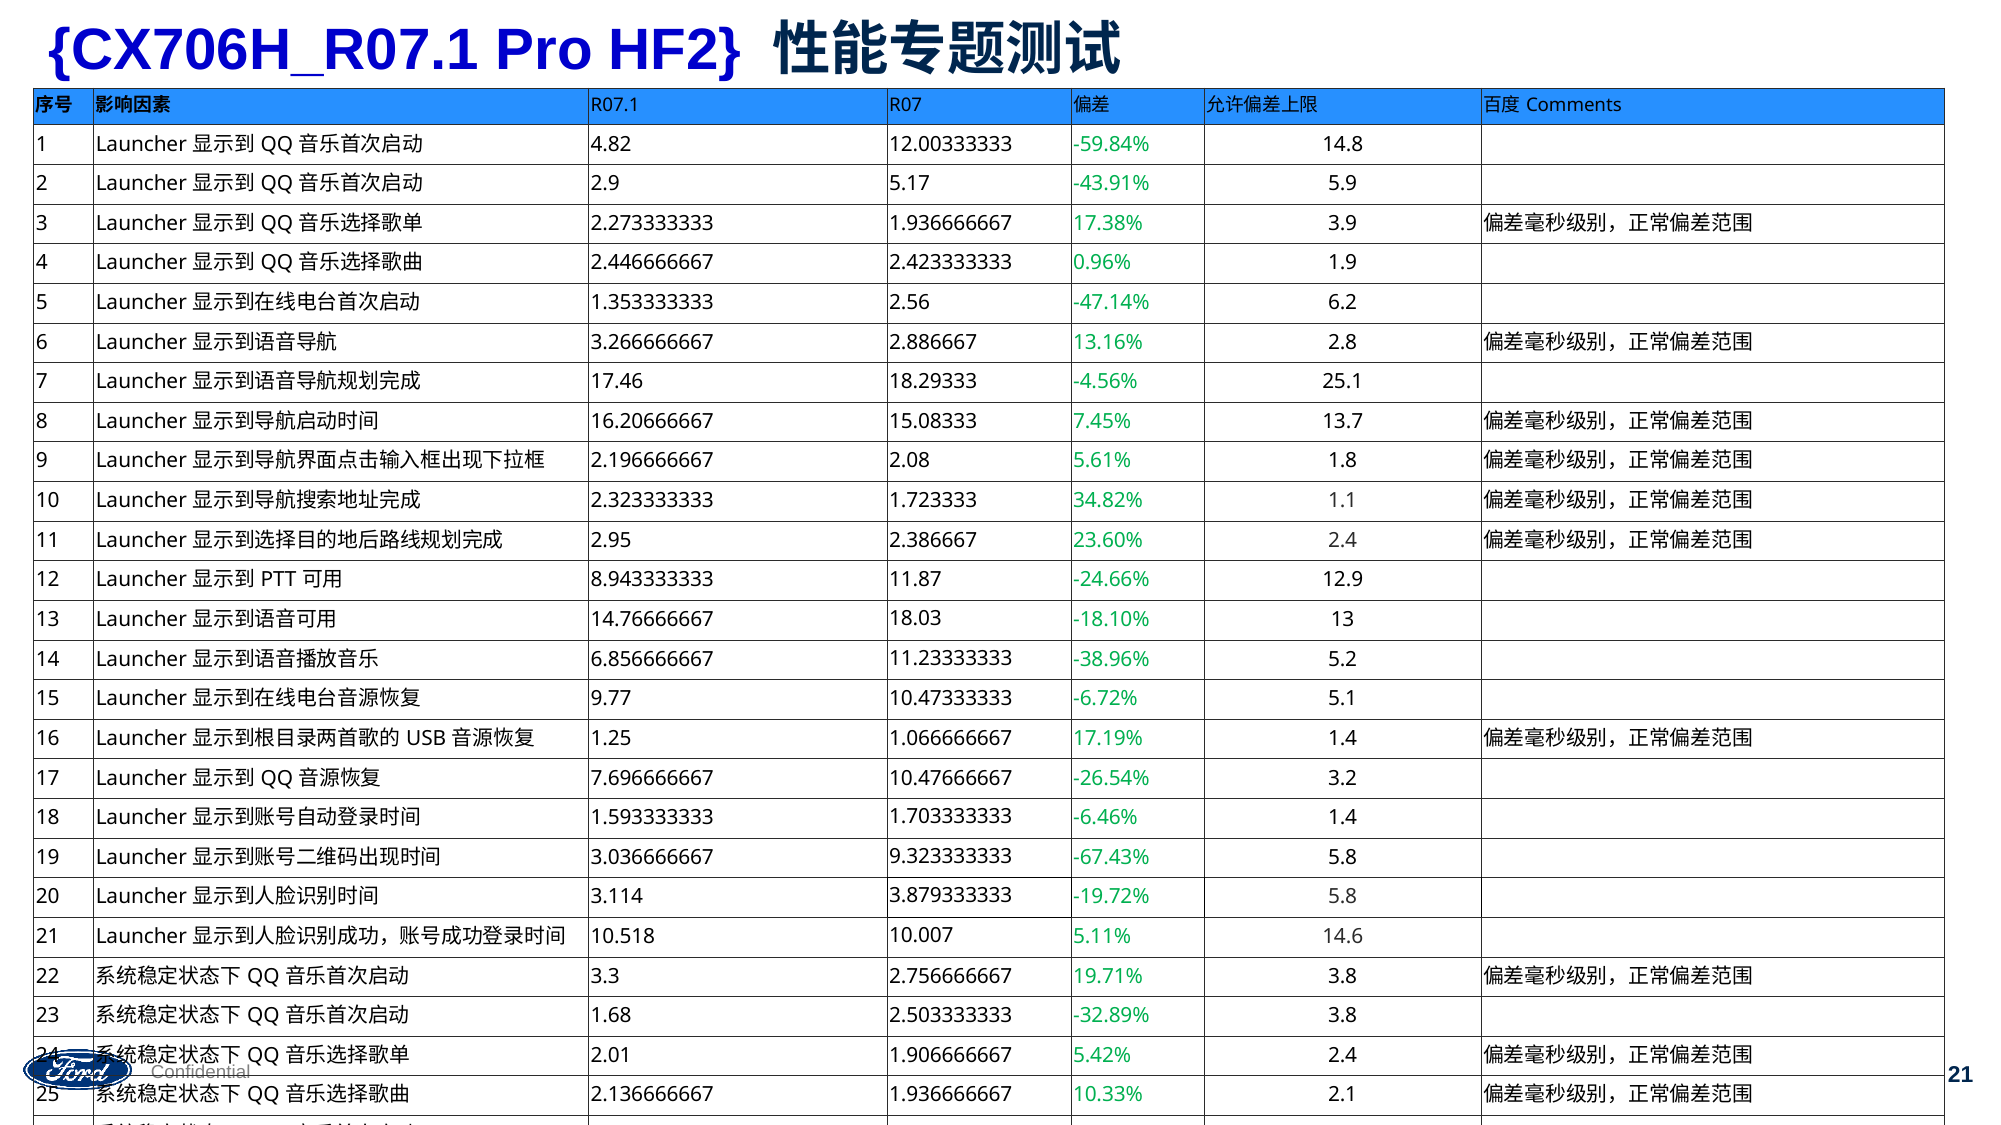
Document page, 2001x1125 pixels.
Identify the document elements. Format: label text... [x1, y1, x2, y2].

table_cell 13.7 [1205, 403, 1481, 441]
table_cell [1482, 284, 1944, 323]
table_cell Launcher显示到语音导航 [94, 324, 588, 362]
table_cell Launcher显示到导航启动时间 [94, 403, 588, 441]
table_cell 2.423333333 [888, 244, 1071, 283]
table_cell 2.386667 [888, 522, 1071, 560]
table_cell 5.8 [1205, 839, 1481, 877]
table_cell [1482, 363, 1944, 402]
table_cell 5.42% [1072, 1037, 1204, 1075]
table_cell Launcher显示到账号二维码出现时间 [94, 839, 588, 877]
table_cell 12.00333333 [888, 125, 1071, 164]
table_cell -19.72% [1072, 878, 1204, 917]
table_cell 5.61% [1072, 442, 1204, 481]
table_cell 20 [34, 878, 93, 917]
table_cell 1.936666667 [888, 1076, 1071, 1115]
table_cell -4.56% [1072, 363, 1204, 402]
table_cell 5.17 [888, 165, 1071, 204]
table_cell 3.8 [1205, 997, 1481, 1036]
table_cell Launcher显示到QQ音乐选择歌曲 [94, 244, 588, 283]
table_cell [1482, 165, 1944, 204]
table_cell Launcher显示到根目录两首歌的USB音源恢复 [94, 720, 588, 758]
table_cell -6.46% [1072, 799, 1204, 838]
table_cell 3.114 [589, 878, 887, 917]
table_cell Launcher显示到账号自动登录时间 [94, 799, 588, 838]
table_cell 19.71% [1072, 958, 1204, 996]
table_cell 7 [34, 363, 93, 402]
table_cell 13 [34, 601, 93, 640]
table_cell Launcher显示到选择目的地后路线规划完成 [94, 522, 588, 560]
table_cell 10.47333333 [888, 680, 1071, 719]
table_cell 5.2 [1205, 641, 1481, 679]
table_cell 5.11% [1072, 918, 1204, 957]
table_cell 2.01 [589, 1037, 887, 1075]
table_cell 偏差毫秒级别，正常偏差范围 [1482, 482, 1944, 521]
table_cell 14.8 [1205, 125, 1481, 164]
table_cell [1482, 125, 1944, 164]
table_cell 7.696666667 [589, 759, 887, 798]
table_cell 18.03 [888, 601, 1071, 640]
table_cell -43.91% [1072, 165, 1204, 204]
table_cell [1482, 641, 1944, 679]
table_cell 偏差毫秒级别，正常偏差范围 [1482, 522, 1944, 560]
table_cell Launcher显示到语音导航规划完成 [94, 363, 588, 402]
table_cell 4.82 [589, 125, 887, 164]
table_cell 24 [34, 1037, 93, 1075]
table_cell 17 [34, 759, 93, 798]
table_cell [1482, 1116, 1944, 1125]
table_cell -32.89% [1072, 997, 1204, 1036]
table_cell 7.45% [1072, 403, 1204, 441]
table_cell 1.936666667 [888, 205, 1071, 243]
table_cell -38.96% [1072, 641, 1204, 679]
table_cell 10.007 [888, 918, 1071, 957]
table_cell 17.46 [589, 363, 887, 402]
table_cell 2.503333333 [888, 997, 1071, 1036]
table_cell 系统稳定状态下USB音乐首次启动 [94, 1116, 588, 1125]
table_cell [1482, 561, 1944, 600]
table_cell [1482, 878, 1944, 917]
table_cell 1.8 [1205, 442, 1481, 481]
table_header 百度Comments [1482, 89, 1944, 124]
table_cell 5.9 [1205, 165, 1481, 204]
table_cell 6.2 [1205, 284, 1481, 323]
table_cell 3 [34, 205, 93, 243]
table_cell [1482, 680, 1944, 719]
table_cell 2.95 [589, 522, 887, 560]
table_cell 2.8 [1205, 324, 1481, 362]
table_cell 1.353333333 [589, 284, 887, 323]
table_cell 2.08 [888, 442, 1071, 481]
table_cell 3.8 [1205, 958, 1481, 996]
table_header R07 [888, 89, 1071, 124]
table_cell 2.56 [888, 284, 1071, 323]
table_cell 2.756666667 [888, 958, 1071, 996]
table_cell 21 [34, 918, 93, 957]
table_cell 5 [34, 284, 93, 323]
table_cell 偏差毫秒级别，正常偏差范围 [1482, 1076, 1944, 1115]
table_header 影响因素 [94, 89, 588, 124]
table_cell 26 [34, 1116, 93, 1125]
table_cell 2.1 [1205, 1076, 1481, 1115]
table_cell 1.906666667 [888, 1037, 1071, 1075]
table_cell 1.403333333 [589, 1116, 887, 1125]
table_cell 17.19% [1072, 720, 1204, 758]
table_cell 1.9 [1205, 244, 1481, 283]
table_cell Launcher显示到导航界面点击输入框出现下拉框 [94, 442, 588, 481]
table_cell 25.1 [1205, 363, 1481, 402]
table_cell Launcher显示到在线电台首次启动 [94, 284, 588, 323]
table_cell 6 [34, 324, 93, 362]
table_cell 6.856666667 [589, 641, 887, 679]
table_cell 8 [34, 403, 93, 441]
table_header 序号 [34, 89, 93, 124]
table_cell 2.136666667 [589, 1076, 887, 1115]
table_cell 2.196666667 [589, 442, 887, 481]
table_cell 13.16% [1072, 324, 1204, 362]
table_cell 19 [34, 839, 93, 877]
table_cell -59.84% [1072, 125, 1204, 164]
table_cell 偏差毫秒级别，正常偏差范围 [1482, 205, 1944, 243]
table_cell 12.9 [1205, 561, 1481, 600]
table_cell 10.33% [1072, 1076, 1204, 1115]
table_cell 1.68 [589, 997, 887, 1036]
table_cell [1482, 997, 1944, 1036]
table_cell 2.323333333 [589, 482, 887, 521]
table_cell 0.96% [1072, 244, 1204, 283]
table_cell 偏差毫秒级别，正常偏差范围 [1482, 720, 1944, 758]
table_cell 1.4 [1205, 720, 1481, 758]
table_cell Launcher显示到QQ音乐首次启动 [94, 125, 588, 164]
table_cell Launcher显示到语音播放音乐 [94, 641, 588, 679]
table_cell 偏差毫秒级别，正常偏差范围 [1482, 324, 1944, 362]
table_cell 系统稳定状态下QQ音乐选择歌曲 [94, 1076, 588, 1115]
table_cell 系统稳定状态下QQ音乐首次启动 [94, 958, 588, 996]
table_cell 23 [34, 997, 93, 1036]
table_cell 2.9 [589, 165, 887, 204]
table_cell 系统稳定状态下QQ音乐首次启动 [94, 997, 588, 1036]
table_cell 偏差毫秒级别，正常偏差范围 [1482, 1037, 1944, 1075]
table_cell Launcher显示到QQ音源恢复 [94, 759, 588, 798]
table_cell 1.25 [589, 720, 887, 758]
table_cell -10.54% [1072, 1116, 1204, 1125]
table_header 偏差 [1072, 89, 1204, 124]
table_cell 3.2 [1205, 759, 1481, 798]
table_cell 3.9 [1205, 205, 1481, 243]
table_cell 11 [34, 522, 93, 560]
table_cell Launcher显示到人脸识别时间 [94, 878, 588, 917]
table_cell 2.3 [1205, 1116, 1481, 1125]
table_cell 偏差毫秒级别，正常偏差范围 [1482, 442, 1944, 481]
table_cell 3.879333333 [888, 878, 1071, 917]
table_cell 10.518 [589, 918, 887, 957]
picture [23, 1049, 33, 1090]
table_cell 9 [34, 442, 93, 481]
table_cell -6.72% [1072, 680, 1204, 719]
table_cell -18.10% [1072, 601, 1204, 640]
table_cell 23.60% [1072, 522, 1204, 560]
table_header R07.1 [589, 89, 887, 124]
table_cell 18.29333 [888, 363, 1071, 402]
table_cell -24.66% [1072, 561, 1204, 600]
table_cell 16 [34, 720, 93, 758]
table_cell 1.4 [1205, 799, 1481, 838]
table_cell -67.43% [1072, 839, 1204, 877]
table_cell 10.47666667 [888, 759, 1071, 798]
table_cell 3.3 [589, 958, 887, 996]
table_cell 偏差毫秒级别，正常偏差范围 [1482, 403, 1944, 441]
table_cell 偏差毫秒级别，正常偏差范围 [1482, 958, 1944, 996]
table_cell 11.23333333 [888, 641, 1071, 679]
table_cell 10 [34, 482, 93, 521]
table_cell [1482, 799, 1944, 838]
table_cell [1482, 759, 1944, 798]
table_cell 15 [34, 680, 93, 719]
table_cell [1482, 839, 1944, 877]
table_cell 2.4 [1205, 1037, 1481, 1075]
table_cell 1.066666667 [888, 720, 1071, 758]
table_cell 16.20666667 [589, 403, 887, 441]
table_cell Launcher显示到语音可用 [94, 601, 588, 640]
table_cell 1.703333333 [888, 799, 1071, 838]
table_cell 2.886667 [888, 324, 1071, 362]
table_header 允许偏差上限 [1205, 89, 1481, 124]
table_cell 2.446666667 [589, 244, 887, 283]
table_cell Launcher显示到QQ音乐首次启动 [94, 165, 588, 204]
table_cell 2.4 [1205, 522, 1481, 560]
table_cell 18 [34, 799, 93, 838]
table_cell 1.1 [1205, 482, 1481, 521]
table_cell 3.036666667 [589, 839, 887, 877]
table_cell 5.8 [1205, 878, 1481, 917]
table_cell 1.593333333 [589, 799, 887, 838]
table_cell 12 [34, 561, 93, 600]
table_cell [1482, 918, 1944, 957]
table_cell Launcher显示到QQ音乐选择歌单 [94, 205, 588, 243]
table_cell -26.54% [1072, 759, 1204, 798]
table_cell Launcher显示到在线电台音源恢复 [94, 680, 588, 719]
table_cell 22 [34, 958, 93, 996]
table_cell 3.266666667 [589, 324, 887, 362]
table_cell 1.723333 [888, 482, 1071, 521]
title {CX706H_R07.1 Pro HF2} 性能专题测试 [33, 11, 1812, 88]
table_cell [1482, 244, 1944, 283]
table_cell 17.38% [1072, 205, 1204, 243]
table_cell 14.76666667 [589, 601, 887, 640]
table_cell 9.77 [589, 680, 887, 719]
table_cell 系统稳定状态下QQ音乐选择歌单 [94, 1037, 588, 1075]
table_cell 14.6 [1205, 918, 1481, 957]
table_cell Launcher显示到导航搜索地址完成 [94, 482, 588, 521]
table_cell 2.273333333 [589, 205, 887, 243]
table_cell 11.87 [888, 561, 1071, 600]
table_cell -47.14% [1072, 284, 1204, 323]
table_cell 2 [34, 165, 93, 204]
table_cell 14 [34, 641, 93, 679]
table_cell Launcher显示到人脸识别成功，账号成功登录时间 [94, 918, 588, 957]
table_cell 8.943333333 [589, 561, 887, 600]
table_cell 34.82% [1072, 482, 1204, 521]
table_cell 1 [34, 125, 93, 164]
table_cell 9.323333333 [888, 839, 1071, 877]
table_cell 1.576666667 [888, 1116, 1071, 1125]
table_cell Launcher显示到PTT可用 [94, 561, 588, 600]
table_cell 15.08333 [888, 403, 1071, 441]
table_cell 5.1 [1205, 680, 1481, 719]
table_cell 13 [1205, 601, 1481, 640]
table_cell 25 [34, 1076, 93, 1115]
table_cell 4 [34, 244, 93, 283]
table_cell [1482, 601, 1944, 640]
